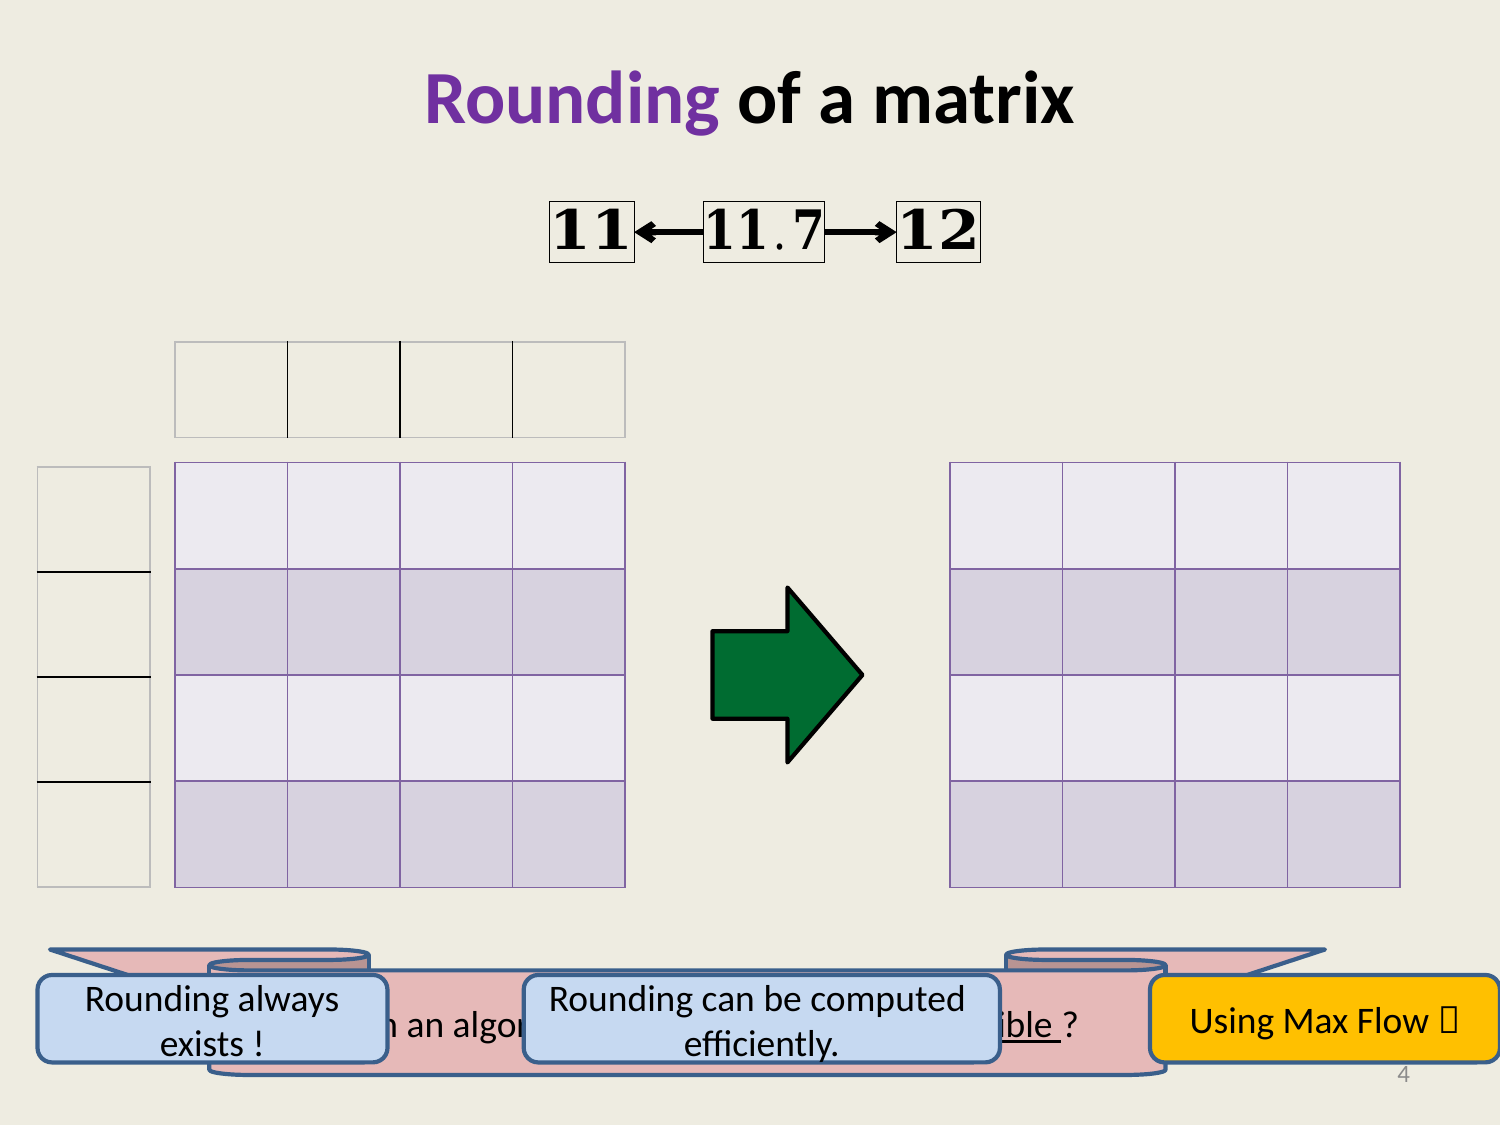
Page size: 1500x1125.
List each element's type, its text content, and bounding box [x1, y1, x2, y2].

text_box [710, 585, 865, 765]
slide_number 4 [1074, 1065, 1425, 1103]
text_box Rounding can be computed efficiently. [521, 972, 1003, 1065]
title Rounding of a matrix [75, 45, 1425, 233]
text_box Using Max Flow  [1147, 972, 1500, 1065]
text_box Rounding always exists ! [35, 972, 390, 1065]
